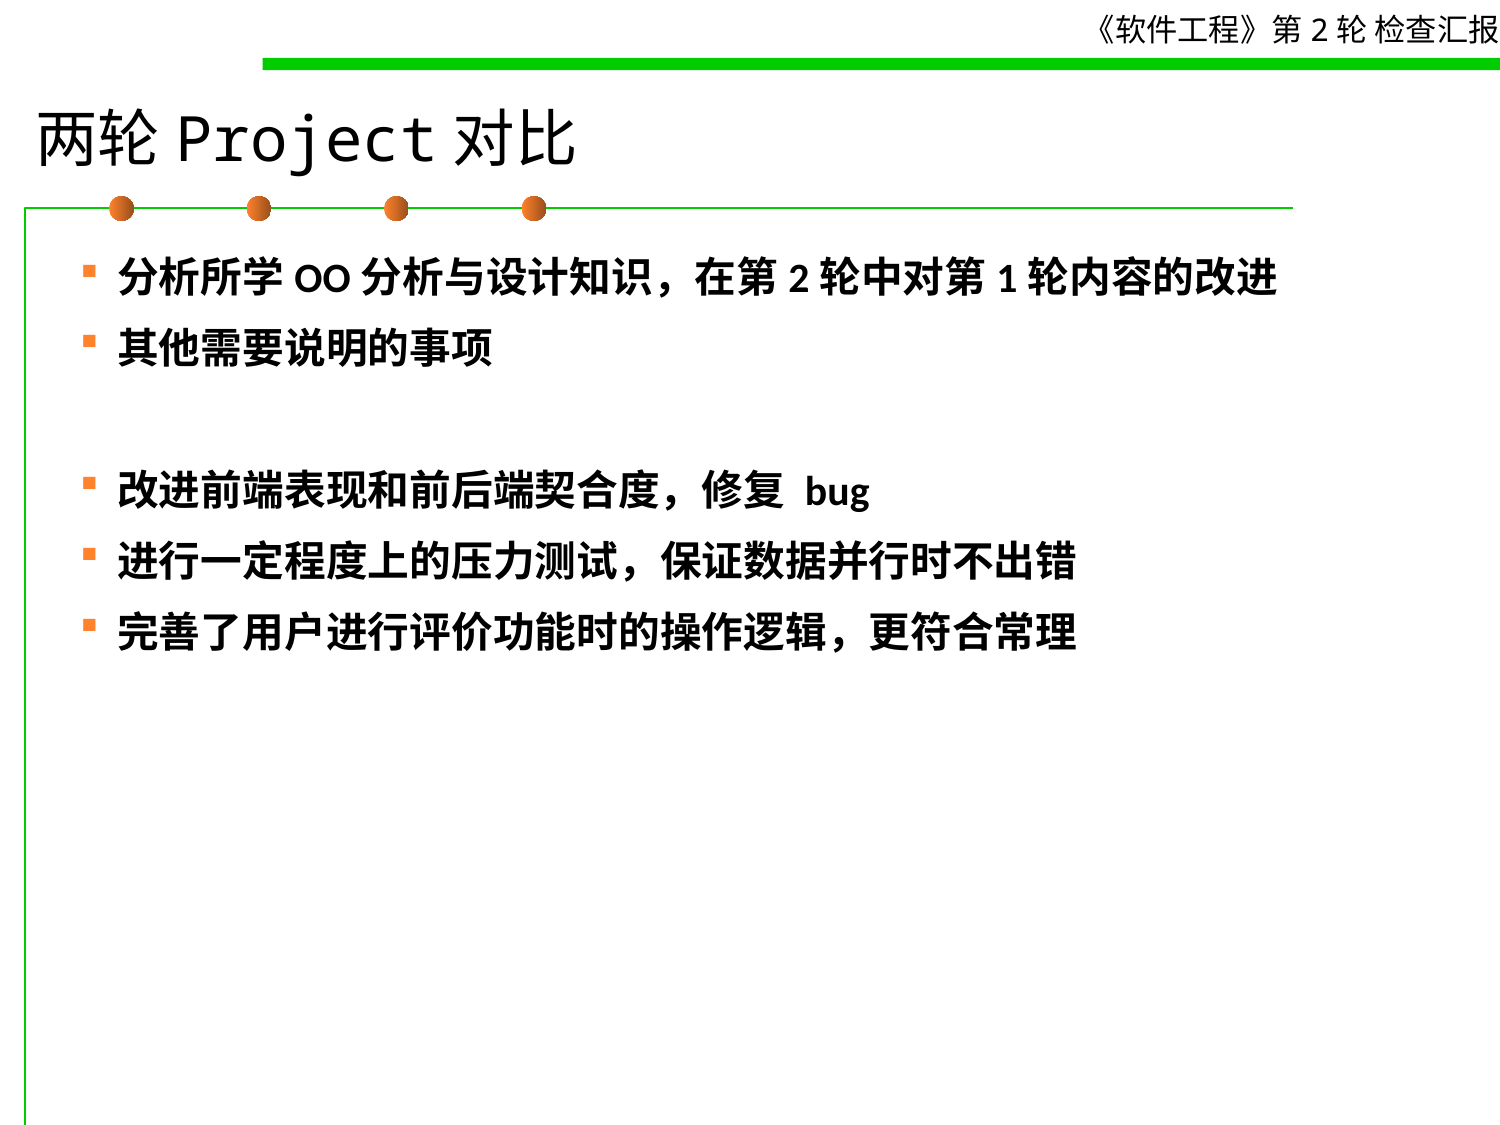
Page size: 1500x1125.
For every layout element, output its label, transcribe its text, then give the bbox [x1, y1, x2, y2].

title 两轮Project对比 [20, 83, 1415, 190]
list 分析所学OO分析与设计知识，在第2轮中对第1轮内容的改进 其他需要说明的事项 改进前端表现和前后端契合度，修复 bug 进行一定程度上的压力测试，保证数据并行时不出错 完善了用户进行评价功能时的操作逻辑，更符合常理 [64, 243, 1412, 1083]
